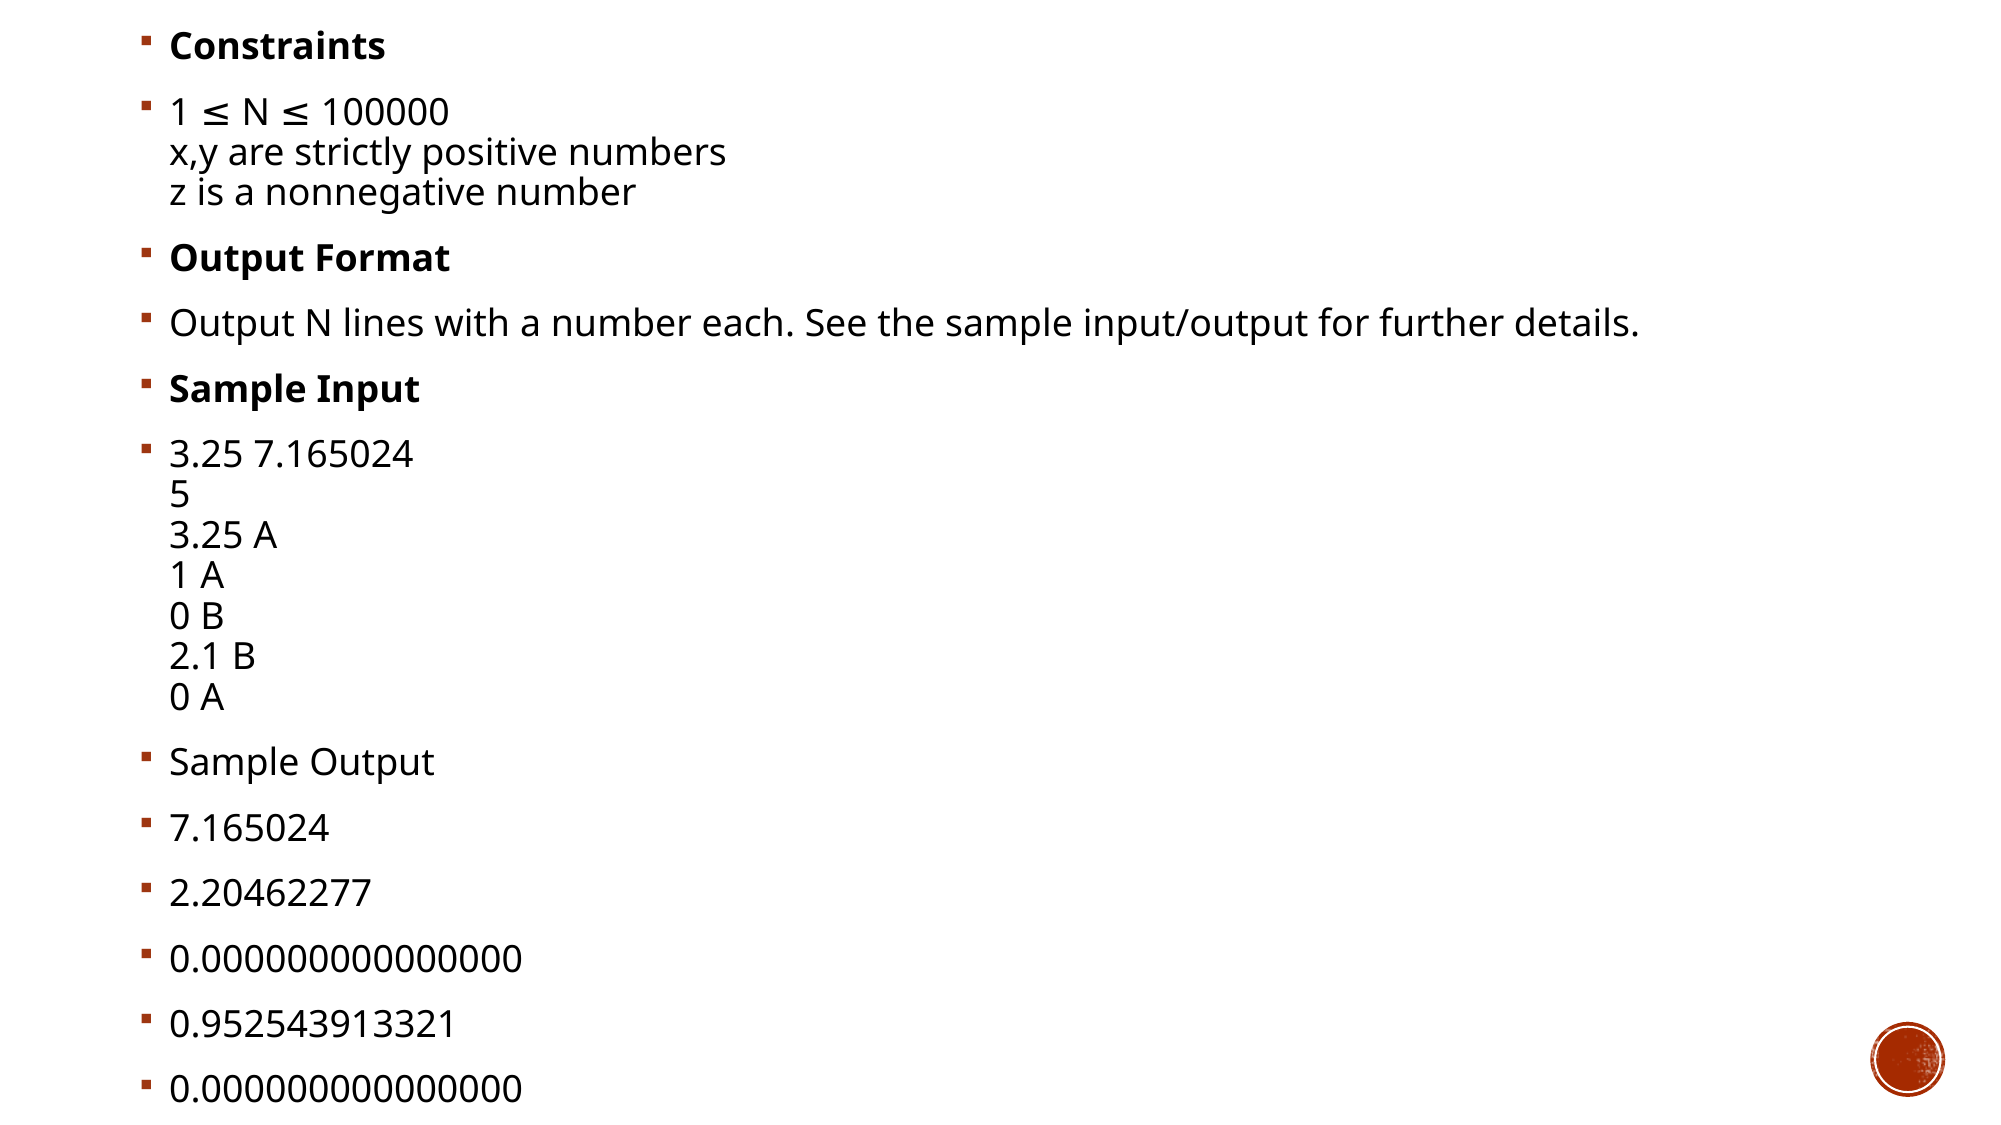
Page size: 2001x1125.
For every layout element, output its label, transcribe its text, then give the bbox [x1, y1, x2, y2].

list Constraints 1 ≤ N ≤ 100000 x,y are strictly positive numbers z is a nonnegative number Output Format Output N lines with a number each. See the sample input/output for further details. Sample Input 3.25 7.165024 5 3.25 A 1 A 0 B 2.1 B 0 A Sample Output 7.165024 2.20462277 0.000000000000000 0.952543913321 0.000000000000000 [124, 19, 1850, 734]
